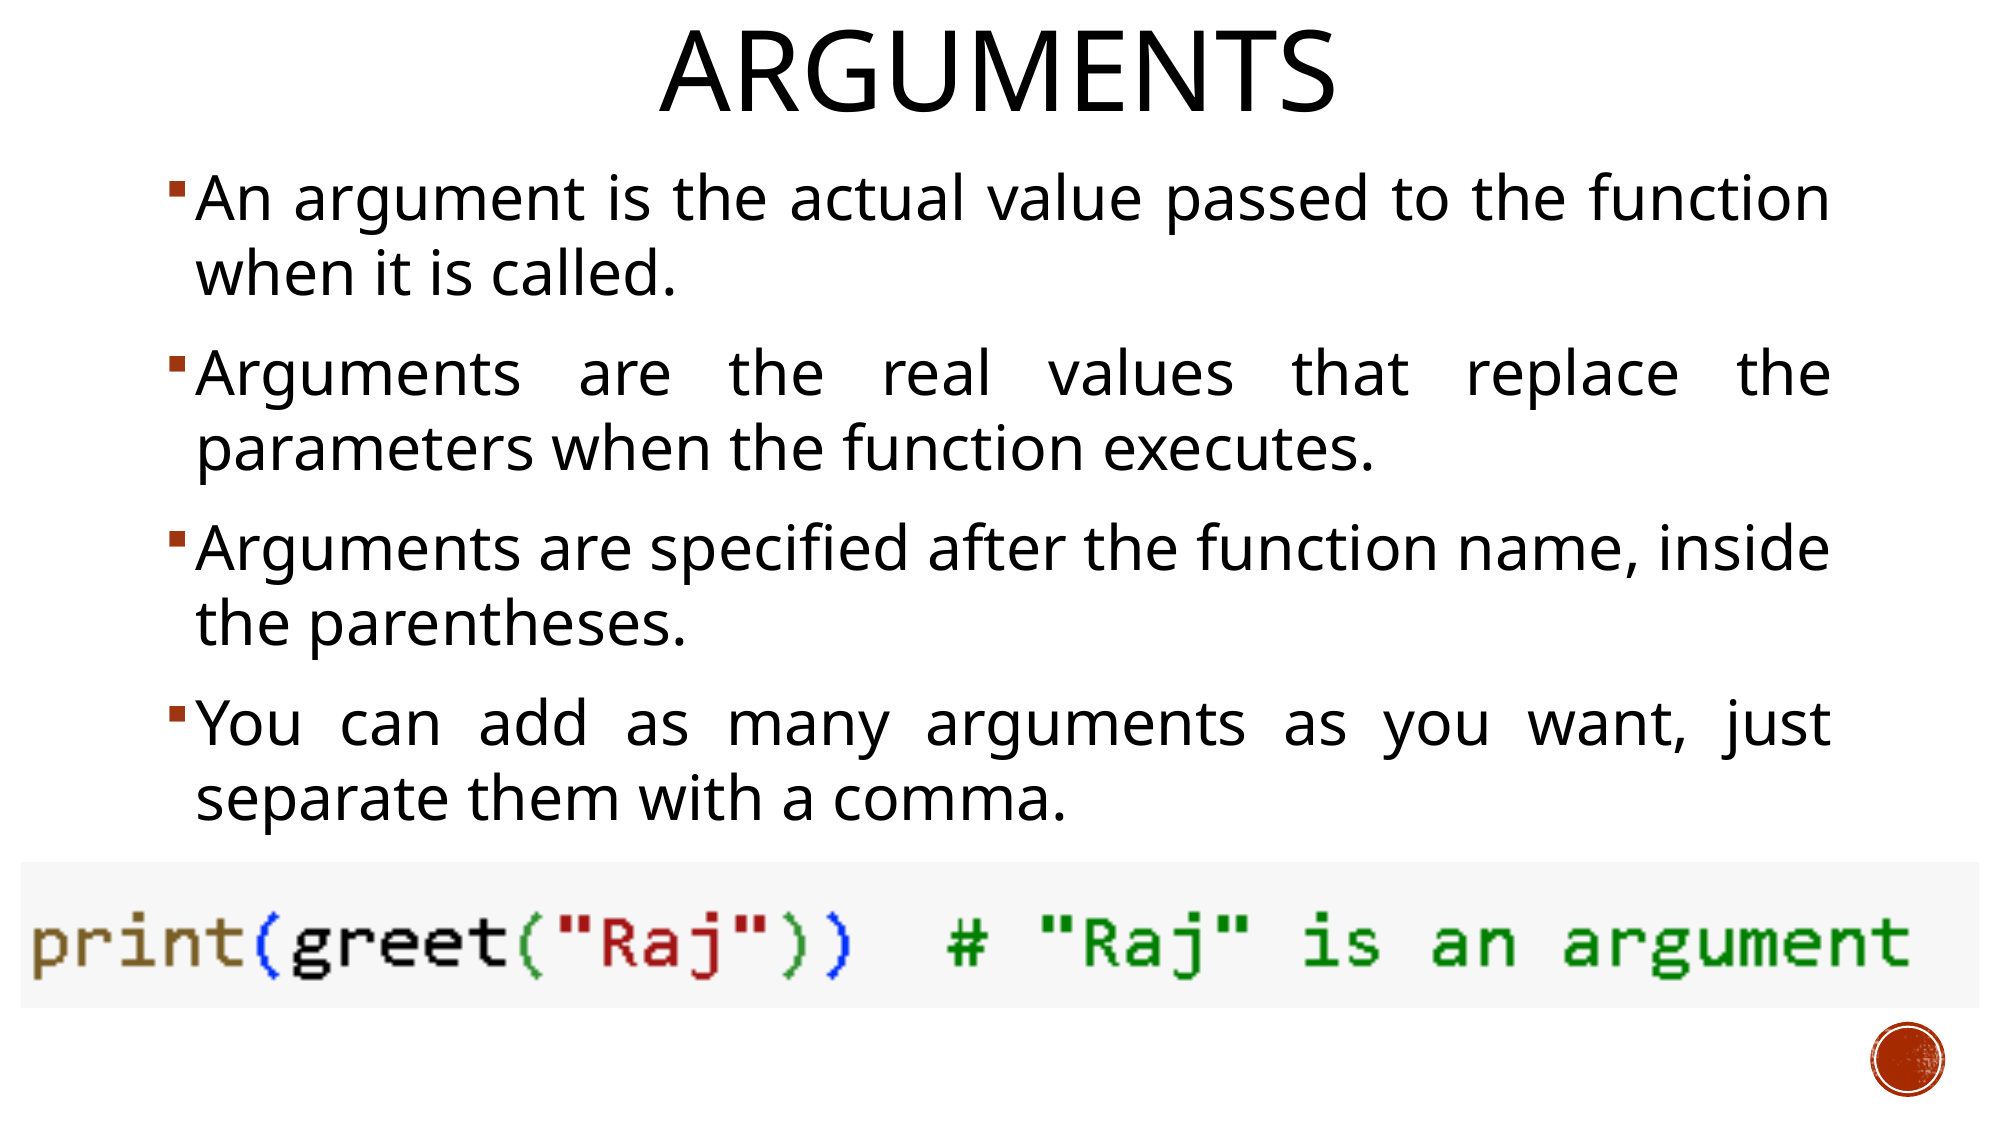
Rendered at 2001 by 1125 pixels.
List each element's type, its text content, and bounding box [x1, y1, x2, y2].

title arguments [174, 0, 1825, 150]
picture [21, 862, 1979, 1008]
list An argument is the actual value passed to the function when it is called. Arguments are the real values that replace the parameters when the function executes. Arguments are specified after the function name, inside the parentheses. You can add as many arguments as you want, just separate them with a comma. [150, 150, 1850, 821]
